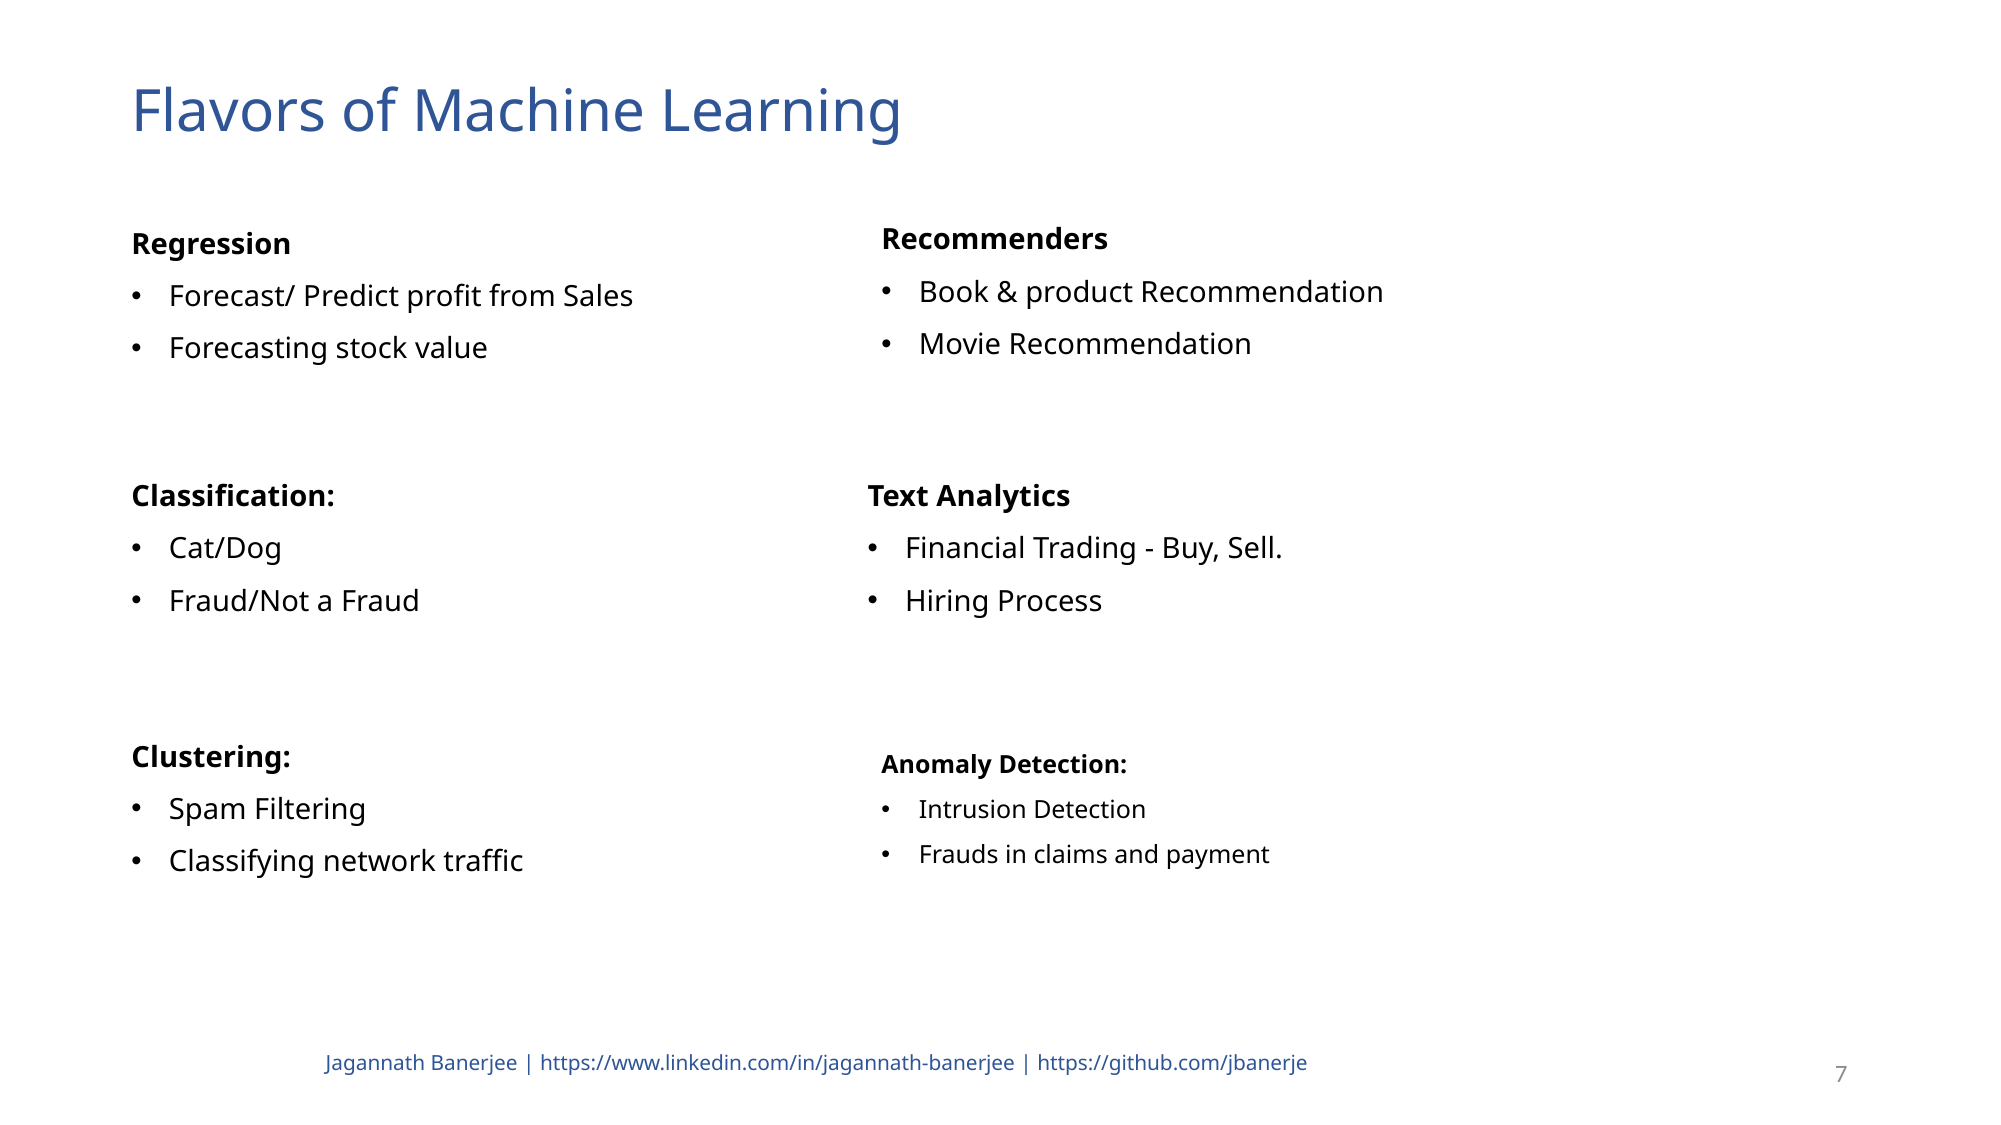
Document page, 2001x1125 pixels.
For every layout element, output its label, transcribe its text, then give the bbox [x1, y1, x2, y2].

text_box Jagannath Banerjee | https://www.linkedin.com/in/jagannath-banerjee | https://github.com/jbanerje [310, 1042, 1674, 1103]
text_box Anomaly Detection: Intrusion Detection Frauds in claims and payment [866, 726, 1617, 877]
text_box Recommenders Book & product Recommendation Movie Recommendation [866, 195, 1517, 368]
slide_number 7 [1674, 1042, 1863, 1103]
text_box Clustering: Spam Filtering Classifying network traffic [116, 713, 553, 886]
text_box Text Analytics Financial Trading - Buy, Sell. Hiring Process [852, 452, 1503, 625]
text_box Classification: Cat/Dog Fraud/Not a Fraud [116, 452, 767, 625]
title Flavors of Machine Learning [116, 79, 1517, 180]
text_box Regression Forecast/ Predict profit from Sales Forecasting stock value [116, 200, 767, 373]
